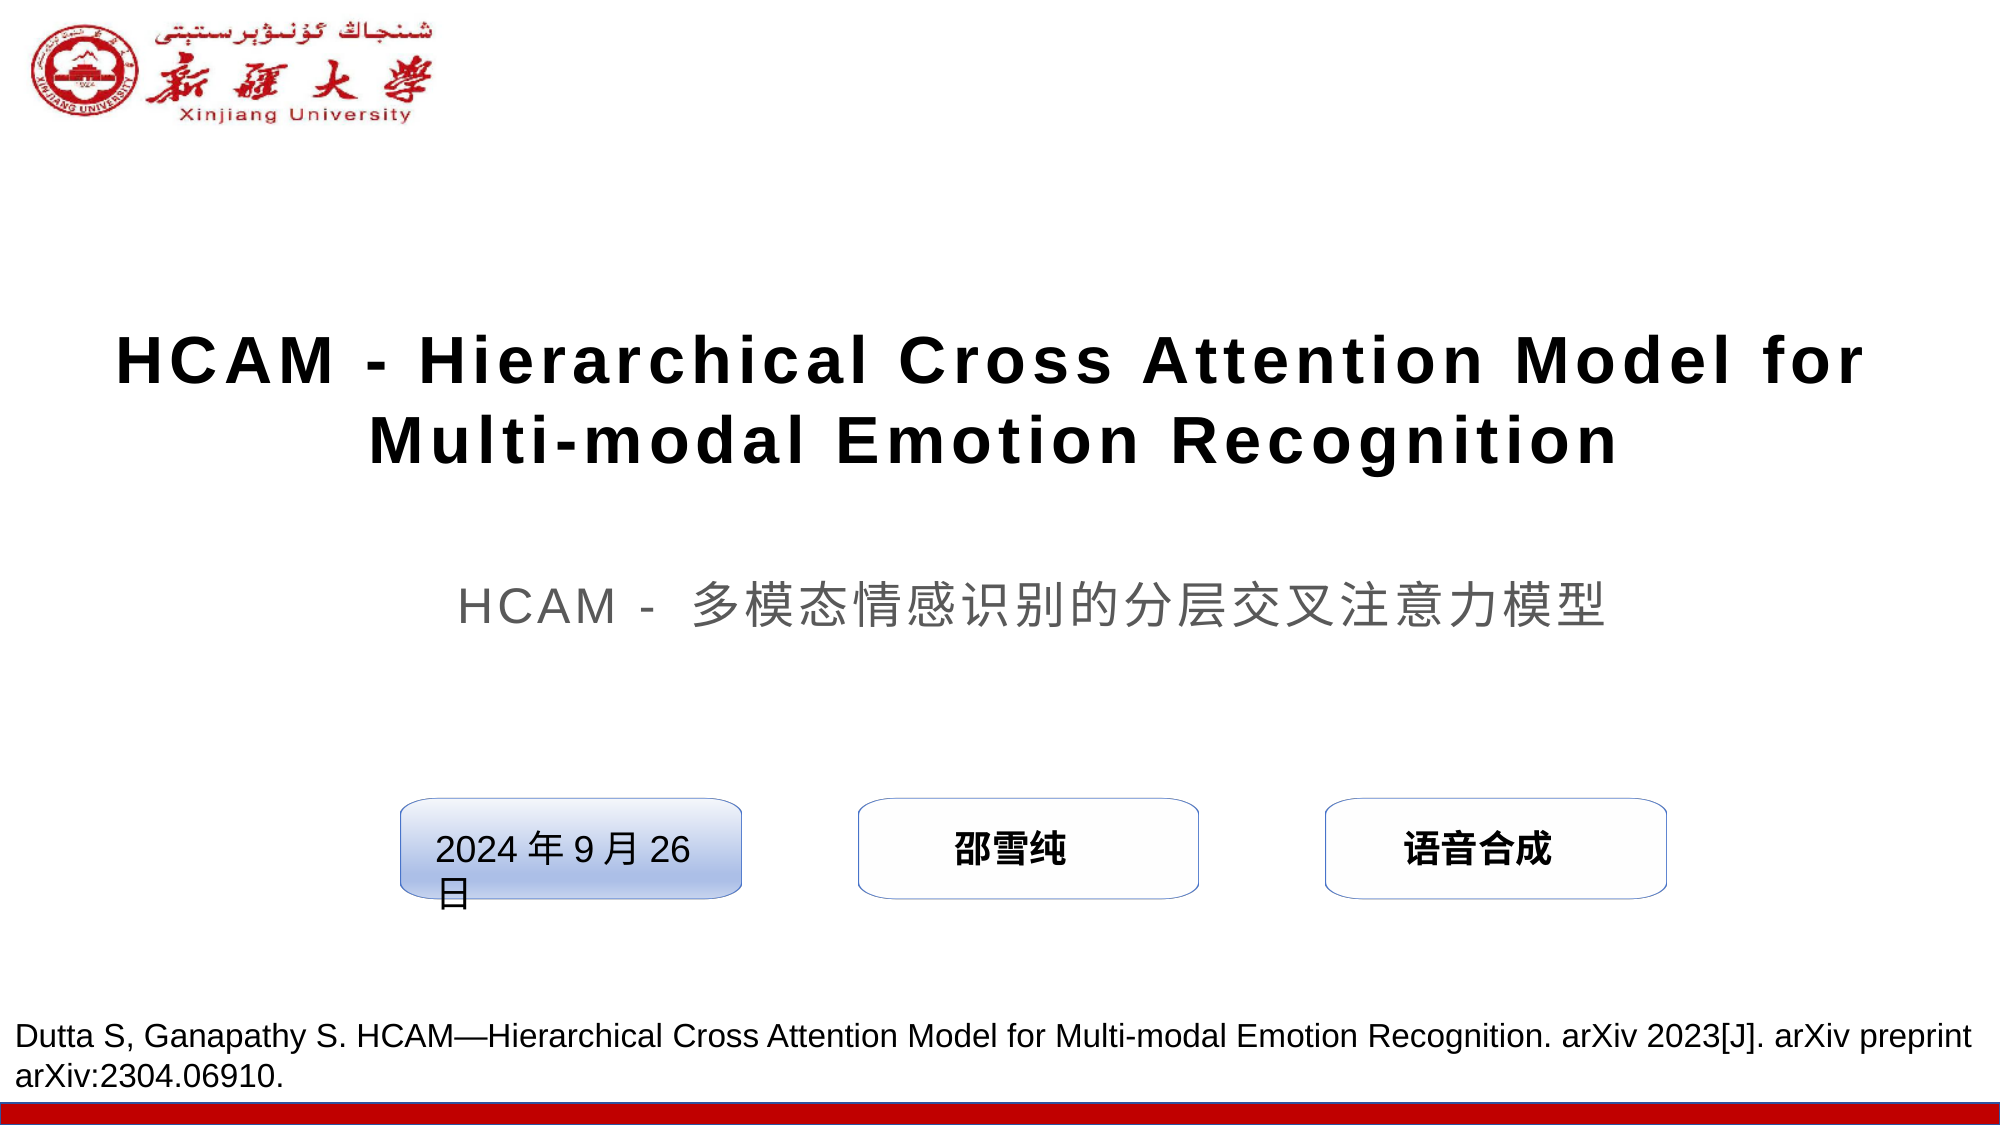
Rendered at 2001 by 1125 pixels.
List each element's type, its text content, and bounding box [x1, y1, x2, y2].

picture [857, 772, 1200, 924]
subtitle HCAM - 多模态情感识别的分层交叉注意力模型 [237, 560, 1827, 698]
picture [1325, 772, 1667, 924]
title HCAM - Hierarchical Cross Attention Model for Multi-modal Emotion Recognition [53, 247, 1935, 485]
picture [400, 772, 743, 924]
text_box [0, 1102, 2000, 1125]
picture [0, 0, 482, 143]
text_box Dutta S, Ganapathy S. HCAM—Hierarchical Cross Attention Model for Multi-modal Emotion Recognition. arXiv 2023[J]. arXiv preprint arXiv:2304.06910. [0, 1007, 2000, 1102]
